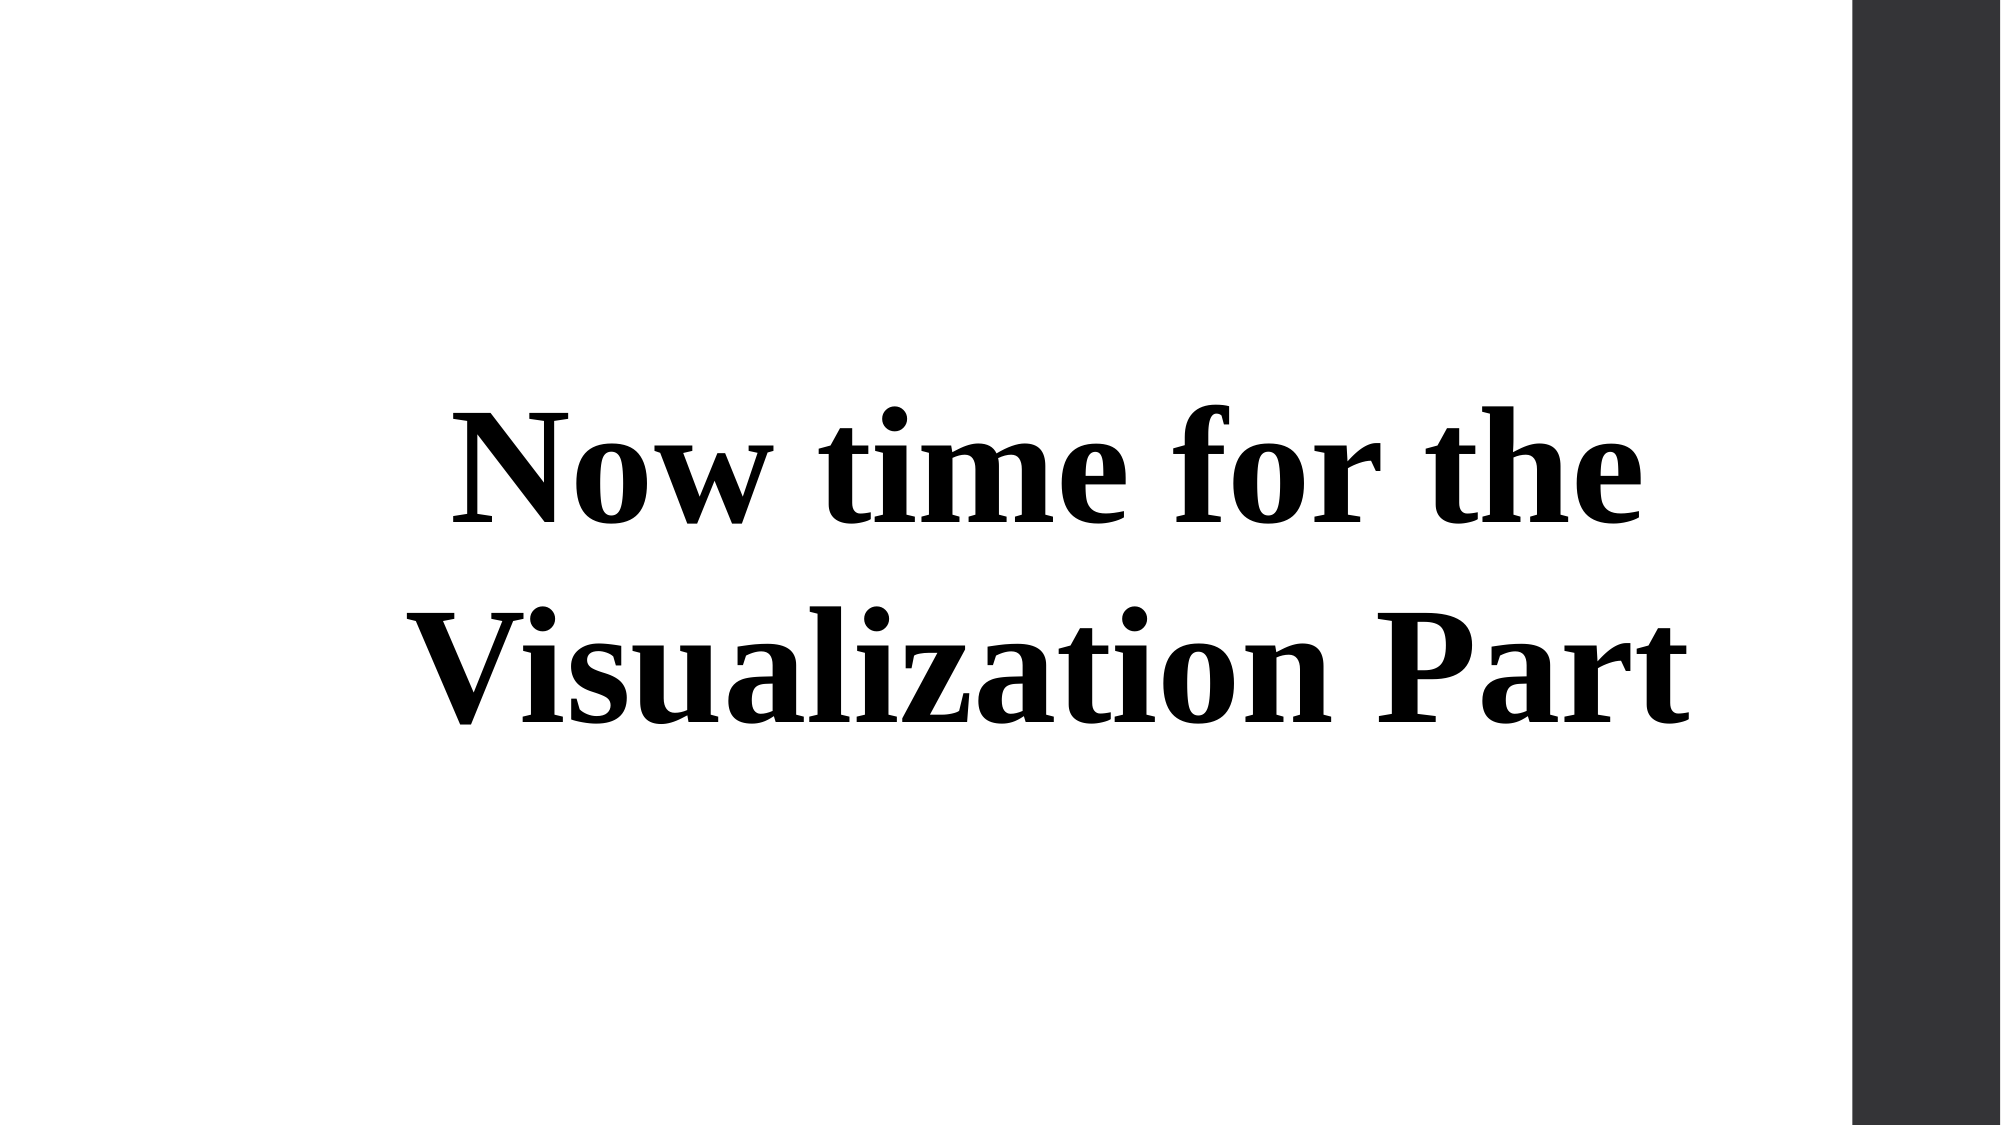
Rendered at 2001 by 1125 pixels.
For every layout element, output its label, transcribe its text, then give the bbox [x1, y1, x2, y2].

text_box Now time for the Visualization Part [382, 348, 1715, 764]
